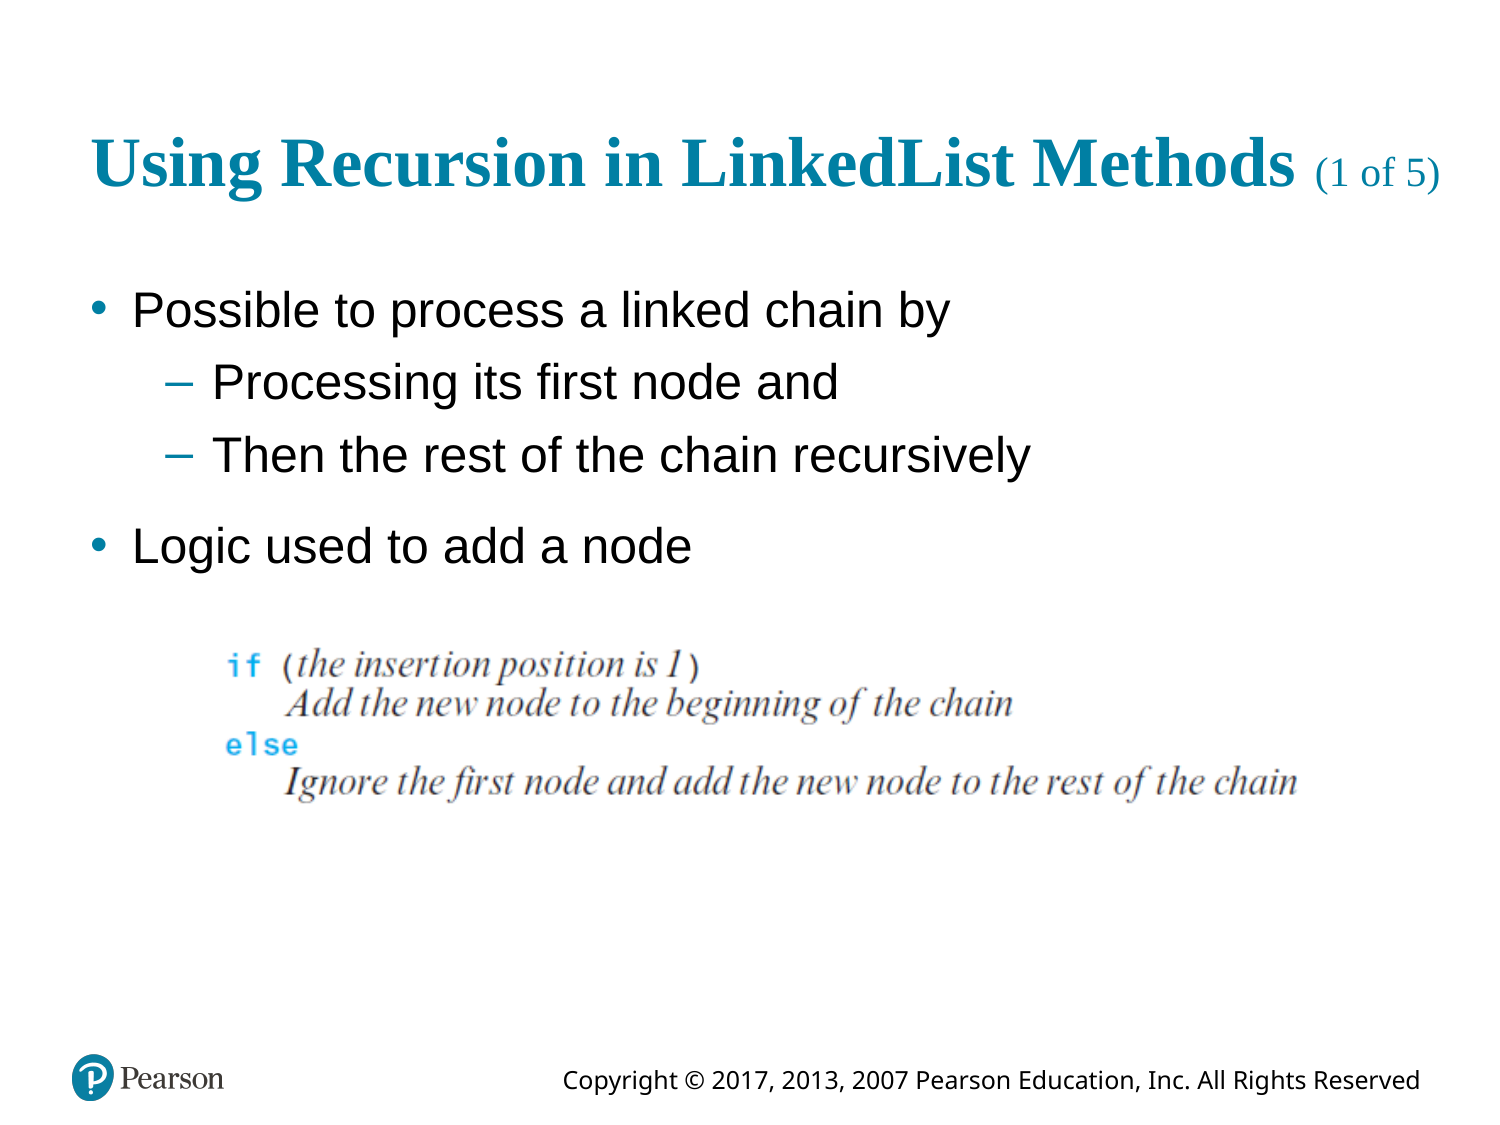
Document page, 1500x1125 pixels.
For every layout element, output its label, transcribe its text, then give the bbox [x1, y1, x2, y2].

list Possible to process a linked chain by Processing its first node and Then the rest of the chain recursively Logic used to add a node [75, 262, 1425, 580]
picture [98, 1054, 224, 1101]
picture [72, 1054, 88, 1070]
picture [206, 626, 1329, 829]
picture [80, 1063, 106, 1088]
picture [72, 1087, 83, 1101]
title Using Recursion in LinkedList Methods (1 of 5) [75, 35, 1460, 216]
